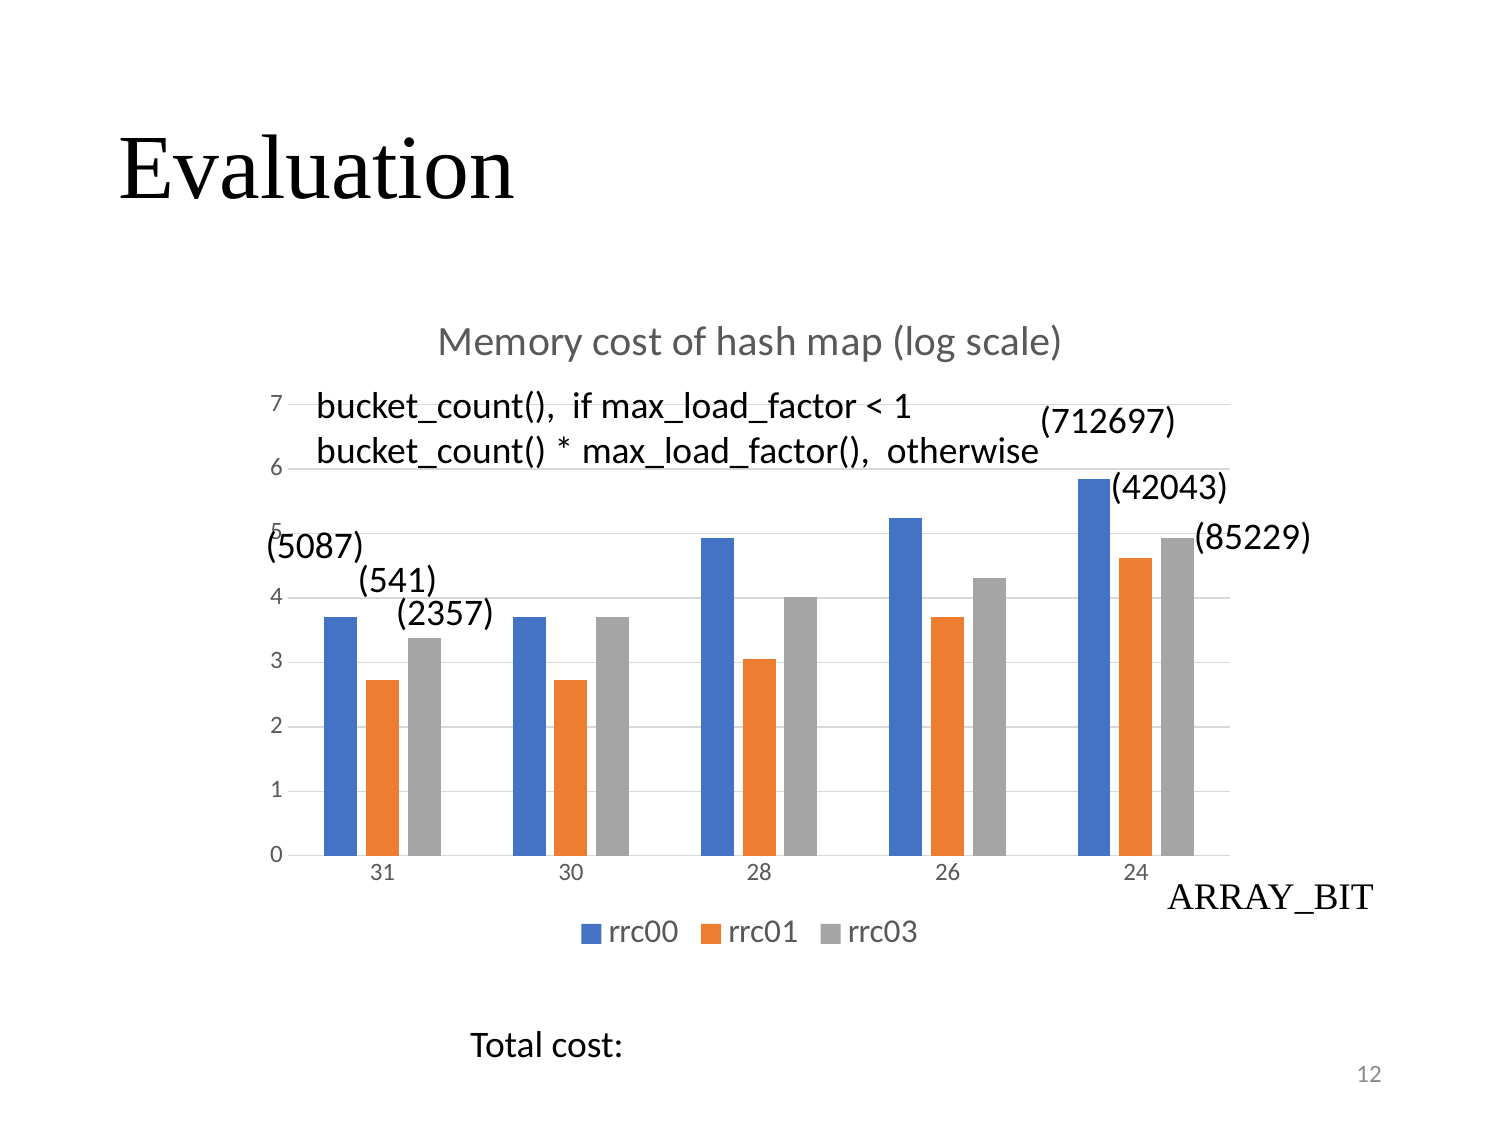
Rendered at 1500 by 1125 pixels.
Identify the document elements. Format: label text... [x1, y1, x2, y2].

title Evaluation [103, 59, 1397, 278]
chart [249, 290, 1250, 958]
text_box ARRAY_BIT [1250, 864, 1389, 925]
slide_number 12 [1059, 1042, 1397, 1103]
text_box (85229) [1250, 504, 1327, 565]
